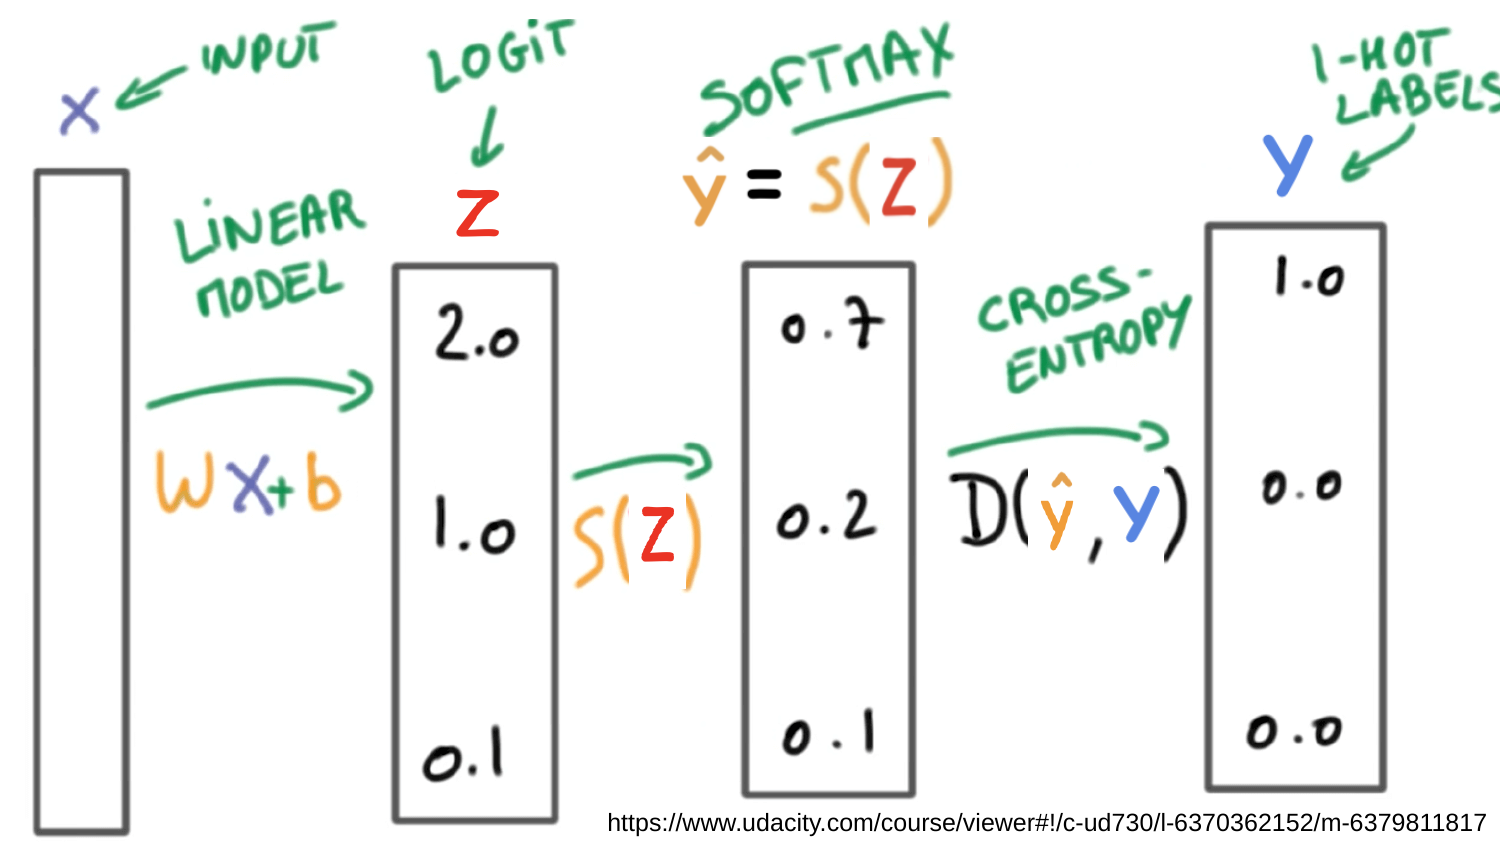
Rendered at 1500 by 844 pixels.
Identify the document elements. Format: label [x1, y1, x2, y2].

text_box [12, 19, 1500, 844]
